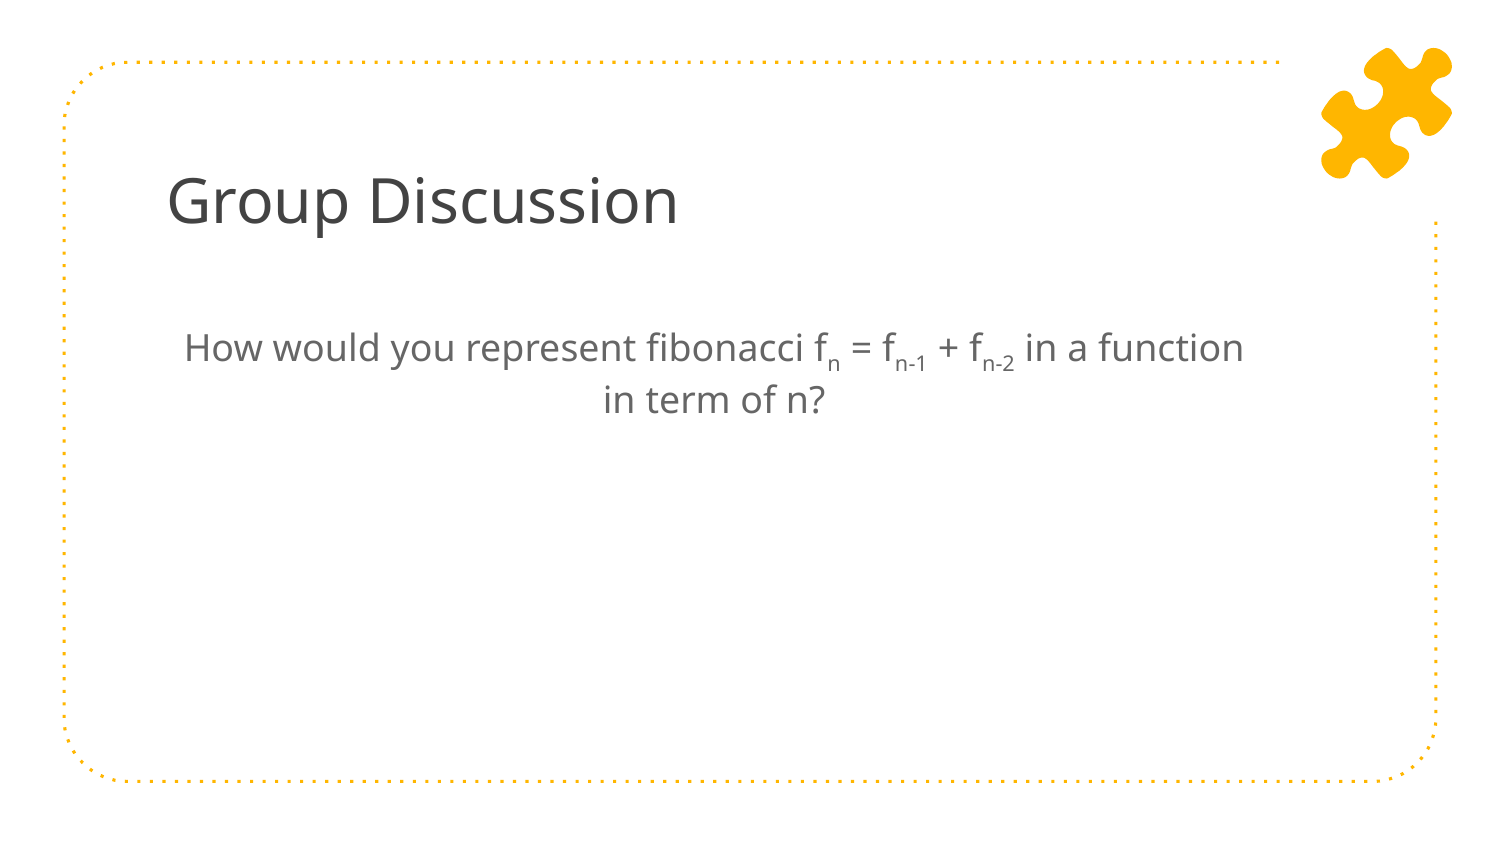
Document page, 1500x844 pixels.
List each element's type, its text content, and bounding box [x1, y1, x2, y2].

list How would you represent fibonacci fn = fn-1 + fn-2 in a function in term of n? [151, 309, 1278, 698]
text_box [1321, 47, 1452, 179]
title Group Discussion [151, 146, 1278, 287]
